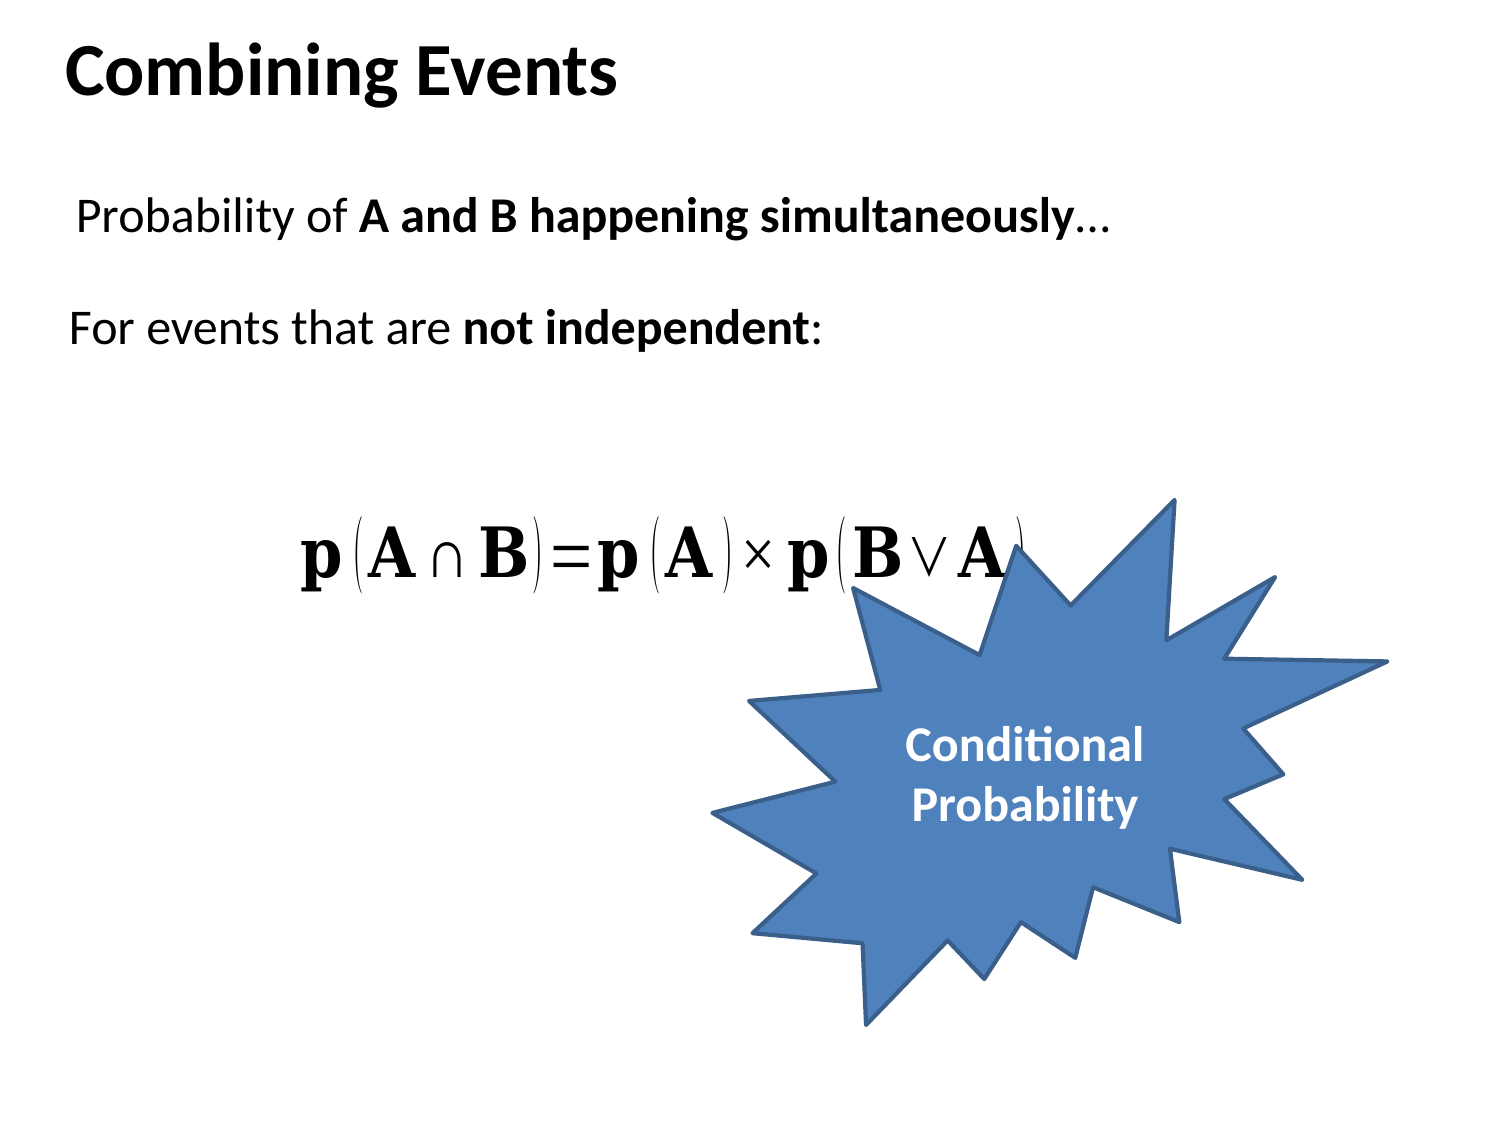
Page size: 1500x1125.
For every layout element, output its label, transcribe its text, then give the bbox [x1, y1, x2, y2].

text_box Conditional Probability [710, 498, 1390, 1027]
text_box Probability of A and B happening simultaneously… [61, 174, 1126, 250]
text_box For events that are not independent: [54, 286, 839, 362]
title Combining Events [50, 12, 1400, 200]
